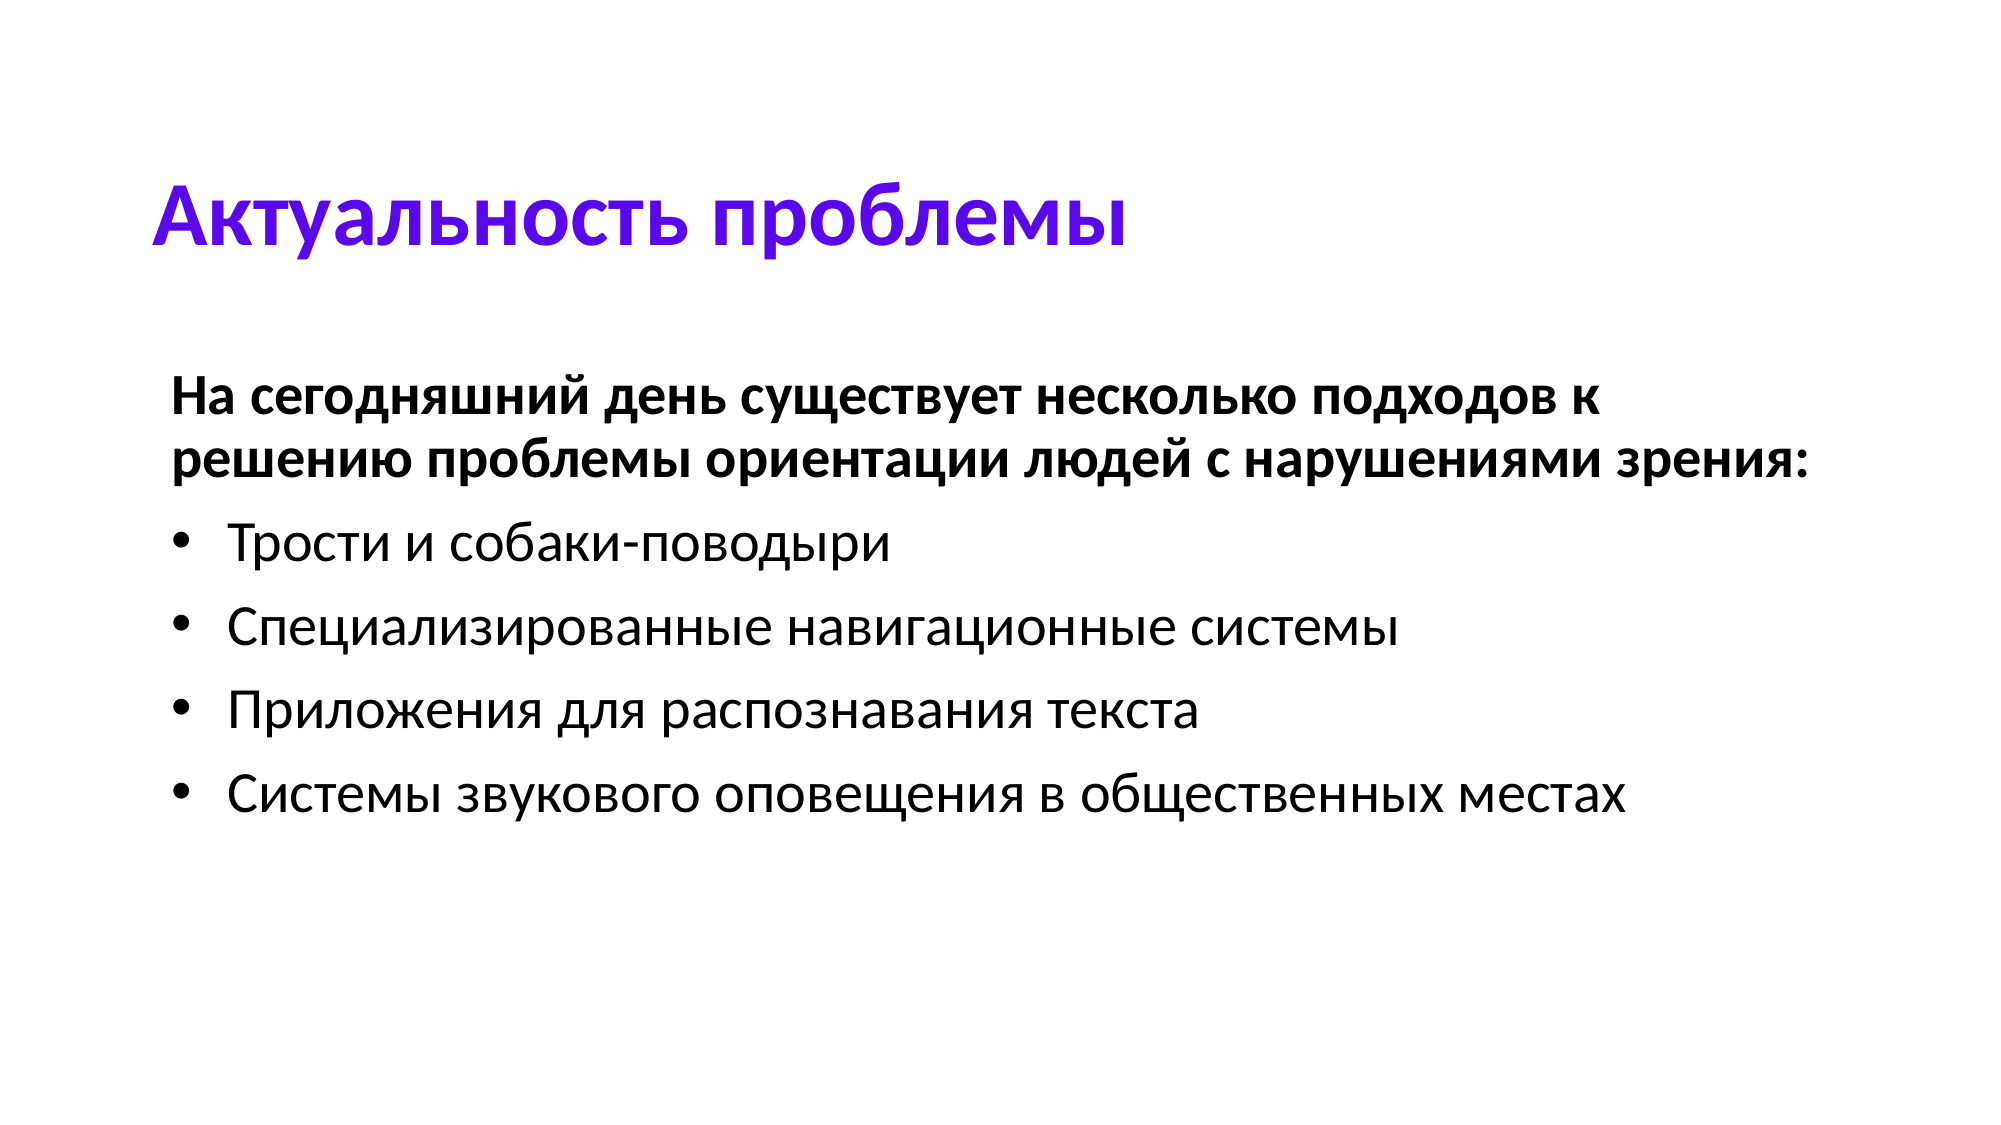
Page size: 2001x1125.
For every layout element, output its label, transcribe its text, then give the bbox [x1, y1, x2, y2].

title Актуальность проблемы [137, 106, 1863, 325]
list На сегодняшний день существует несколько подходов к решению проблемы ориентации людей с нарушениями зрения: Трости и собаки-поводыри Специализированные навигационные системы Приложения для распознавания текста Системы звукового оповещения в общественных местах [137, 357, 1863, 1071]
